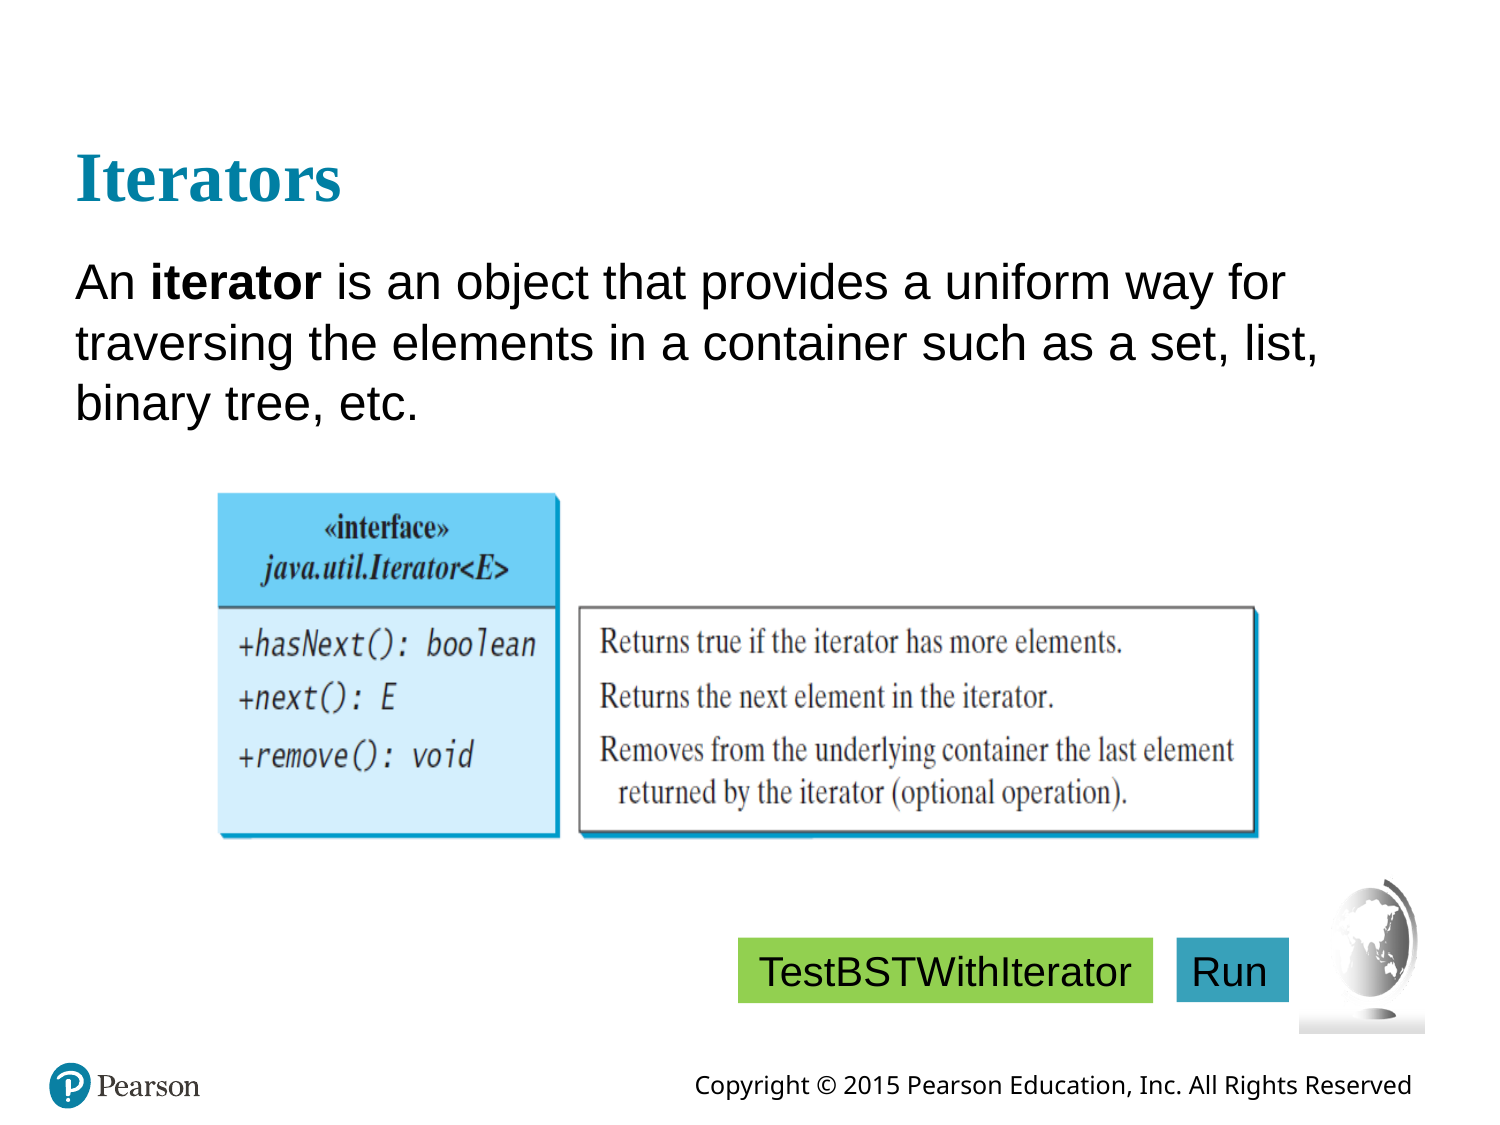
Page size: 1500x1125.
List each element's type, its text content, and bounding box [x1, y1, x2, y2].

list An iterator is an object that provides a uniform way for traversing the elements in a container such as a set, list, binary tree, etc. [75, 249, 1425, 1038]
picture [212, 487, 1264, 846]
text_box Run [1176, 937, 1289, 1003]
text_box TestBSTWithIterator [738, 937, 1154, 1004]
title Iterators [75, 35, 1425, 216]
